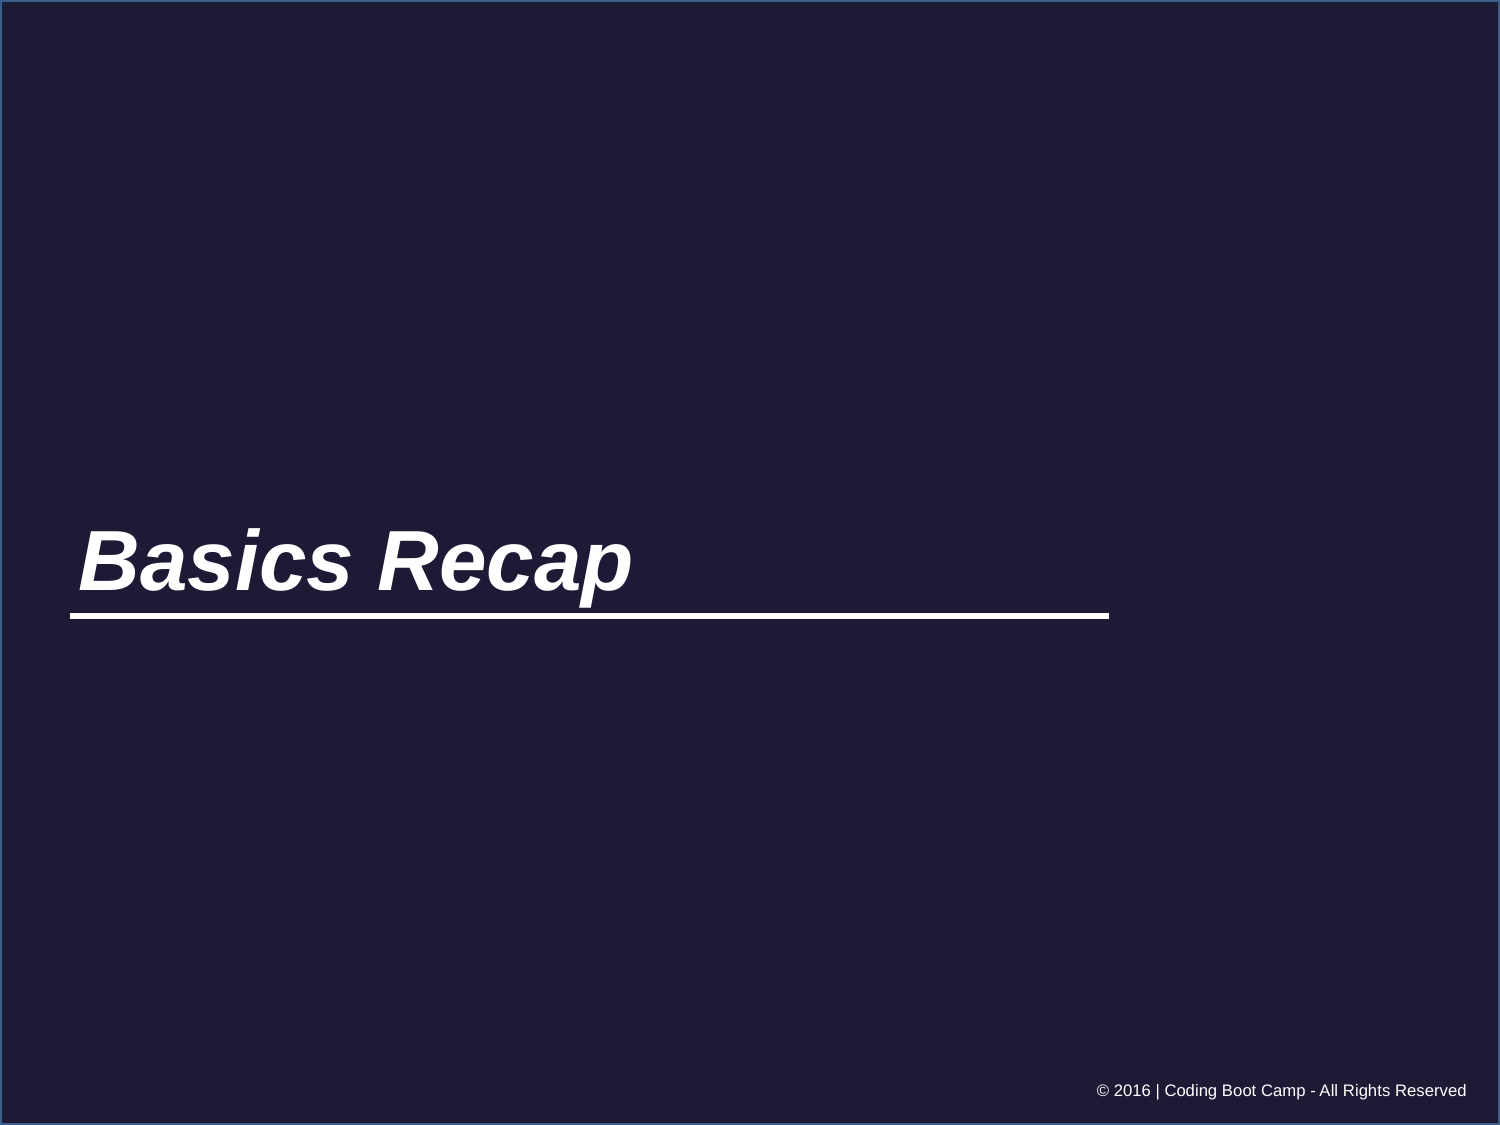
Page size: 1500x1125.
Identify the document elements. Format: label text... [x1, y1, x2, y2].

text_box Basics Recap [64, 484, 1414, 628]
